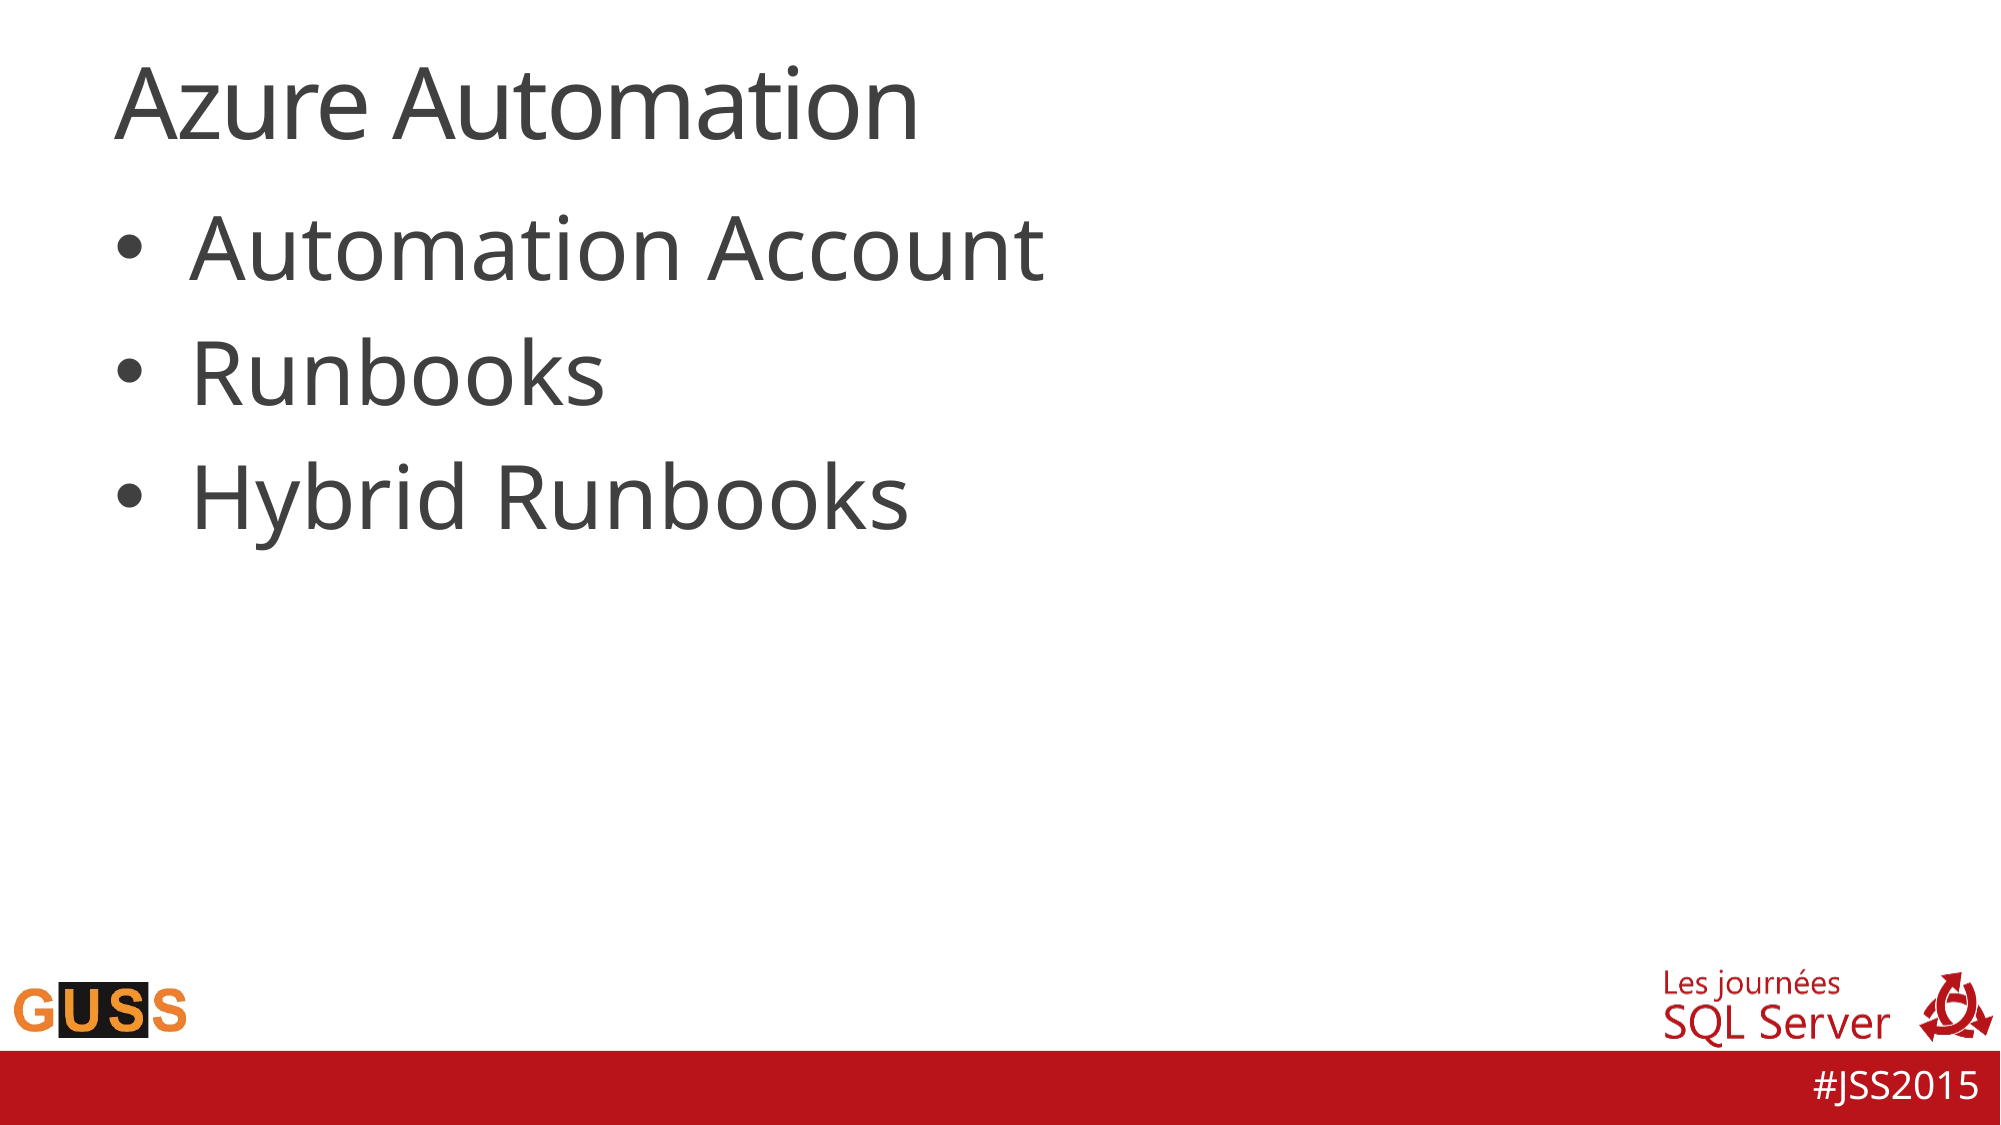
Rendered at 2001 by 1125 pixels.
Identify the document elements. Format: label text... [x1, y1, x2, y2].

list Automation Account Runbooks Hybrid Runbooks [99, 184, 1934, 1039]
picture [1657, 943, 2000, 1051]
title Azure Automation [99, 45, 1930, 153]
picture [14, 982, 99, 1038]
